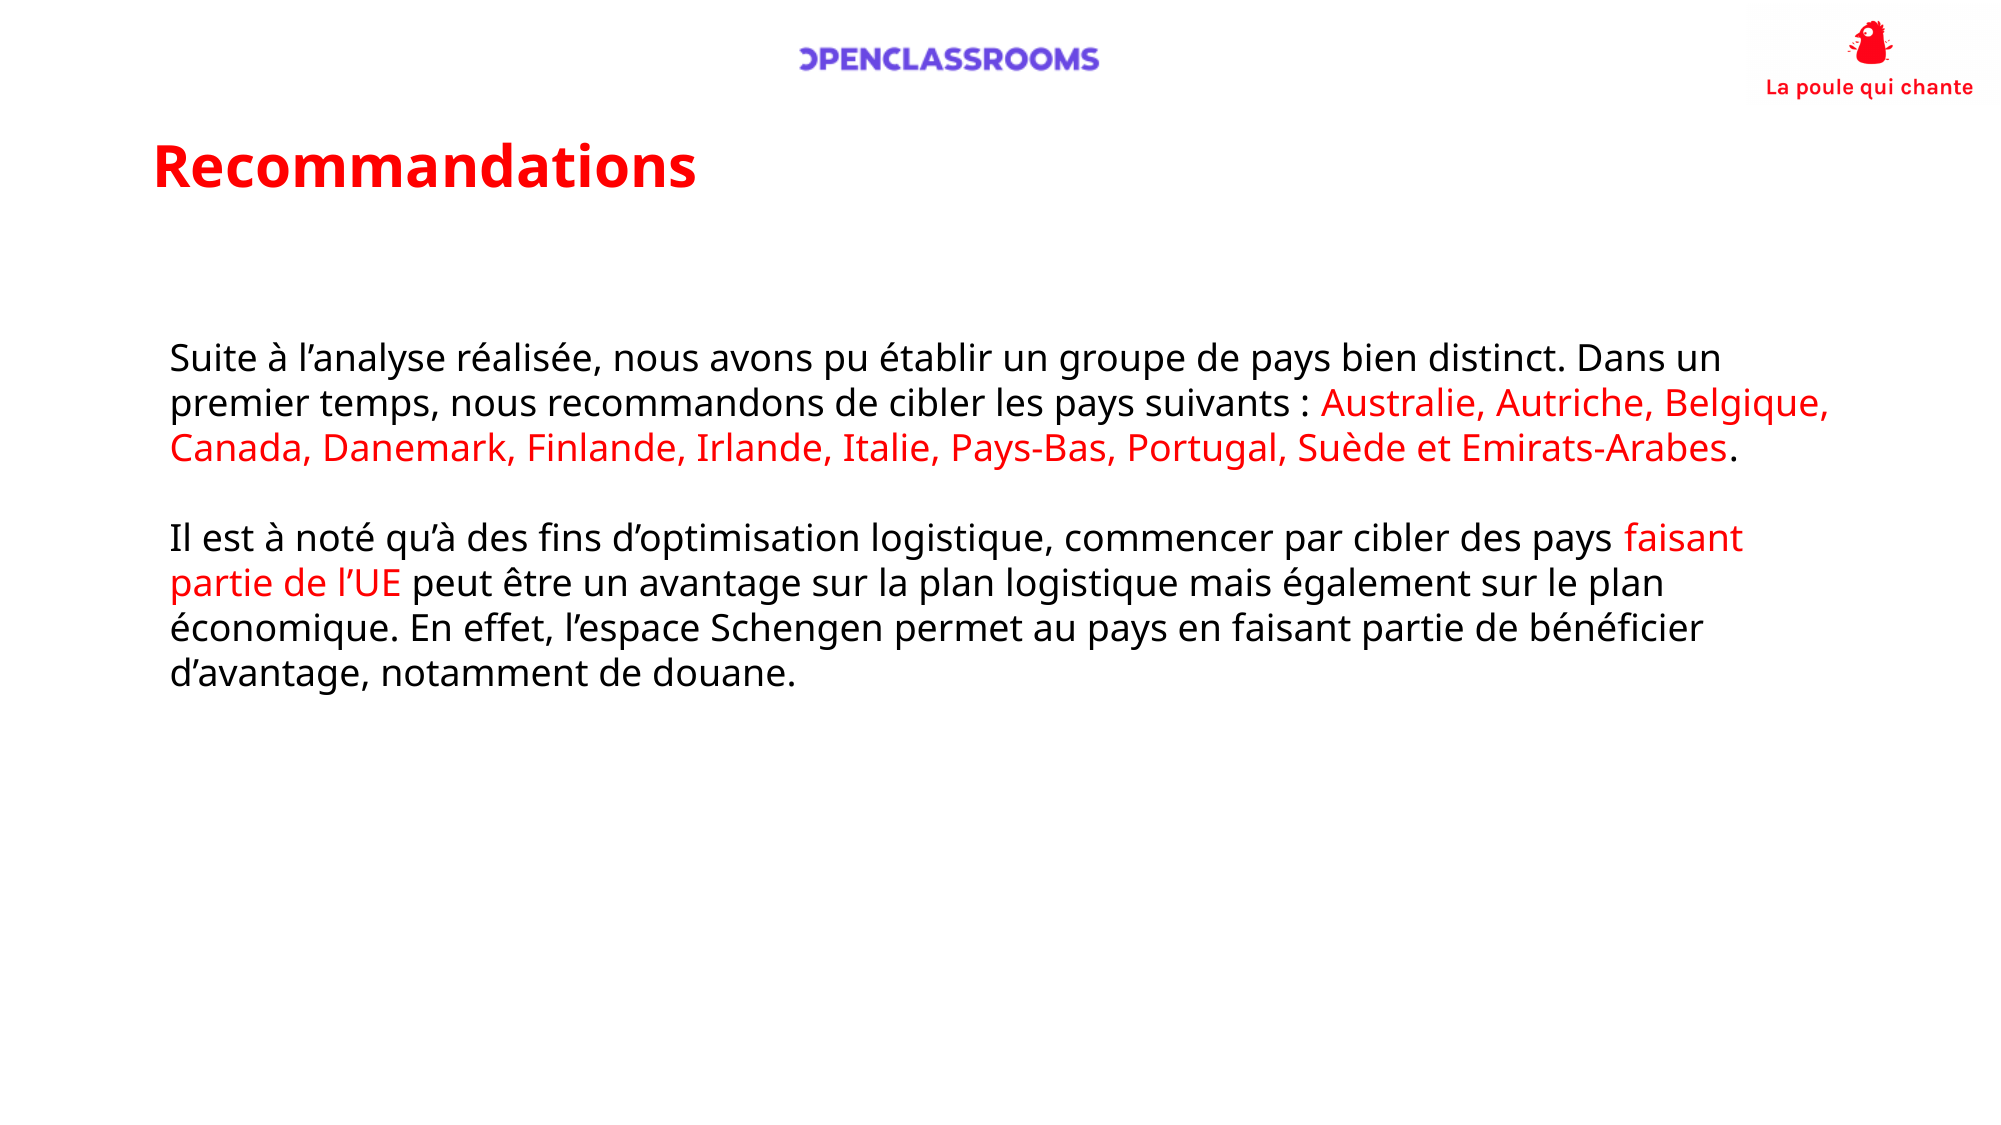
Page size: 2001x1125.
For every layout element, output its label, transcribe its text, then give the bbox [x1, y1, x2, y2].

picture [1746, 3, 2000, 105]
title Recommandations [137, 59, 1863, 278]
text_box Suite à l’analyse réalisée, nous avons pu établir un groupe de pays bien distinct. Dans un premier temps, nous recommandons de cibler les pays suivants : Australie, Autriche, Belgique, Canada, Danemark, Finlande, Irlande, Italie, Pays-Bas, Portugal, Suède et Emirats-Arabes. Il est à noté qu’à des fins d’optimisation logistique, commencer par cibler des pays faisant partie de l’UE peut être un avantage sur la plan logistique mais également sur le plan économique. En effet, l’espace Schengen permet au pays en faisant partie de bénéficier d’avantage, notamment de douane. [154, 326, 1845, 702]
picture [787, 33, 1109, 59]
